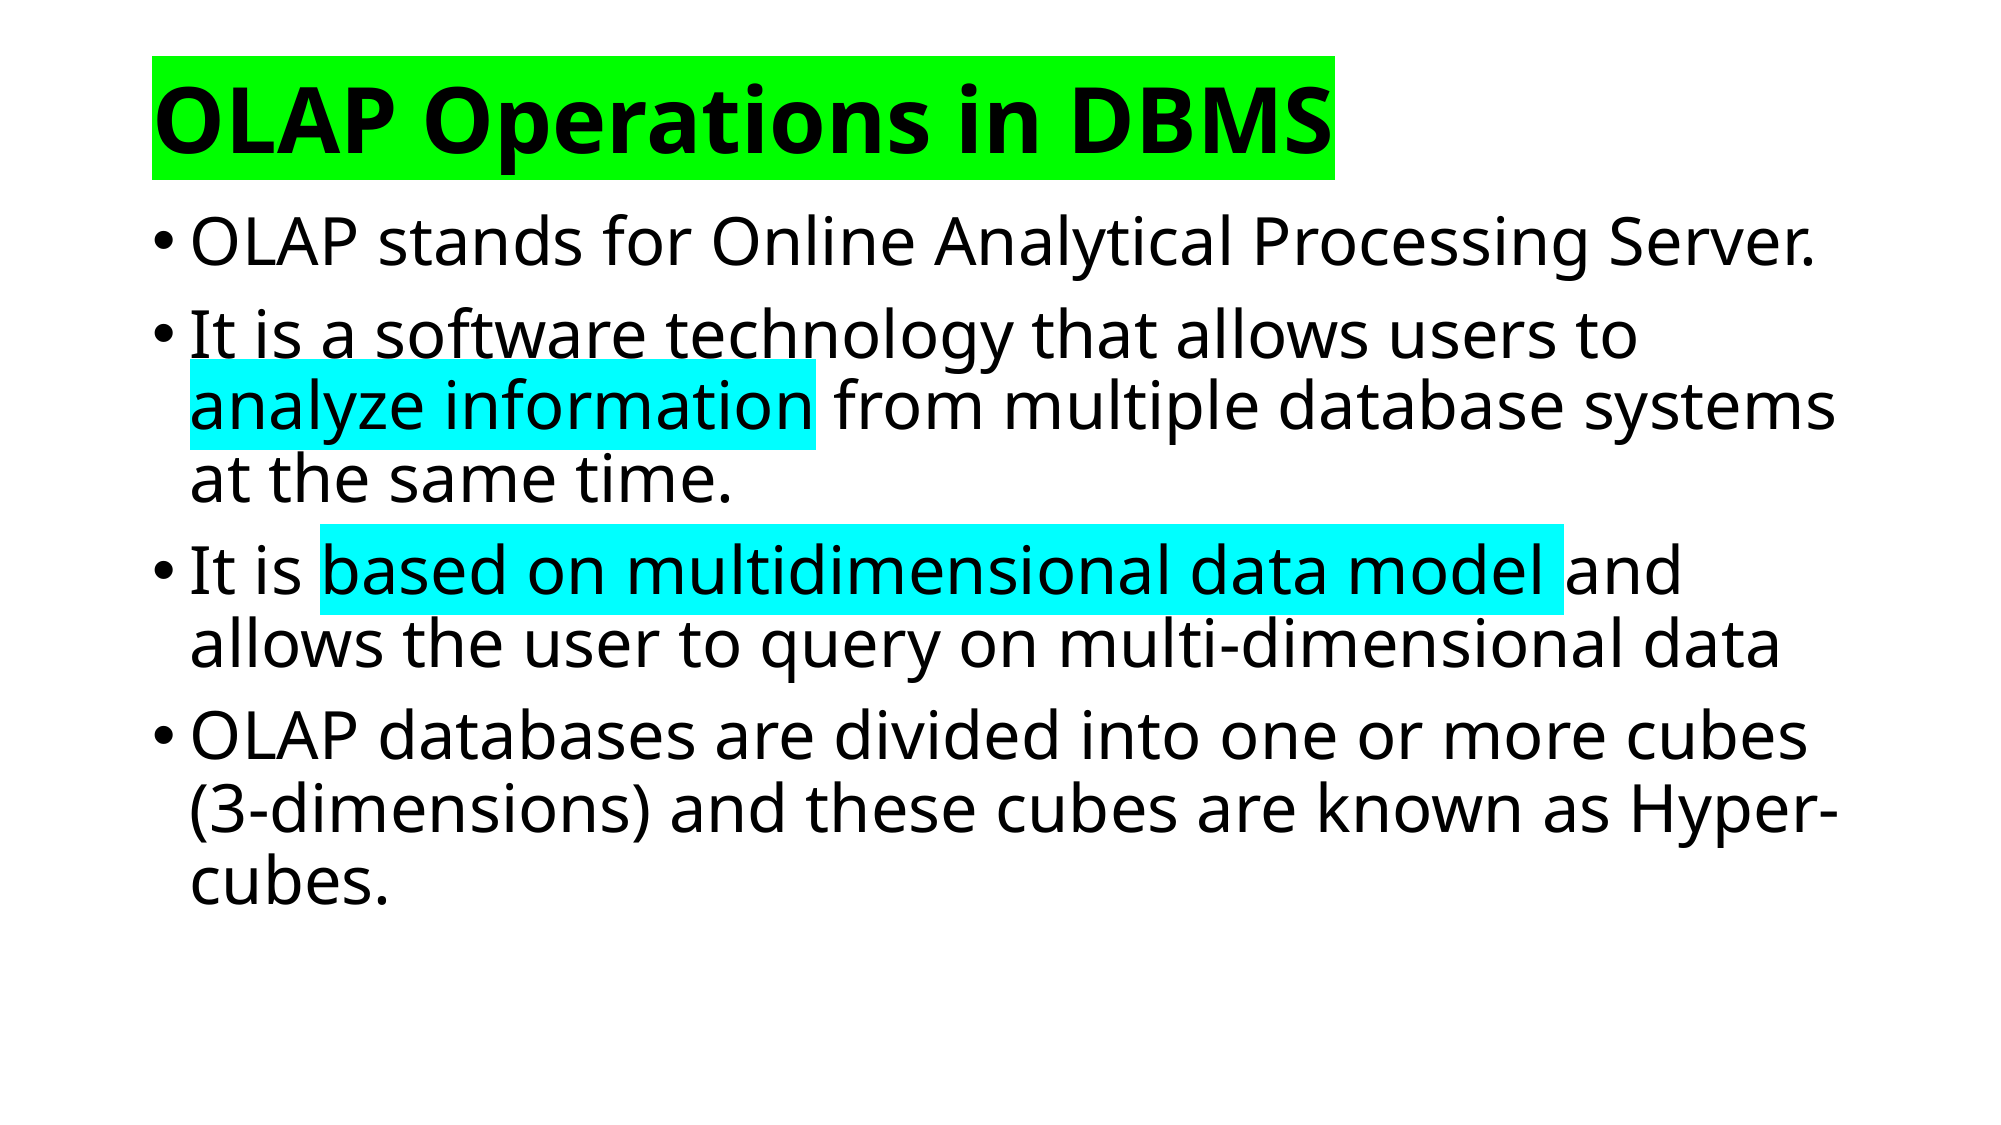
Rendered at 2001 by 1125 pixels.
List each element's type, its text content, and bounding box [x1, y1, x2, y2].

title OLAP Operations in DBMS [137, 59, 1863, 188]
list OLAP stands for Online Analytical Processing Server. It is a software technology that allows users to analyze information from multiple database systems at the same time. It is based on multidimensional data model and allows the user to query on multi-dimensional data OLAP databases are divided into one or more cubes (3-dimensions) and these cubes are known as Hyper-cubes. [137, 200, 1863, 1014]
